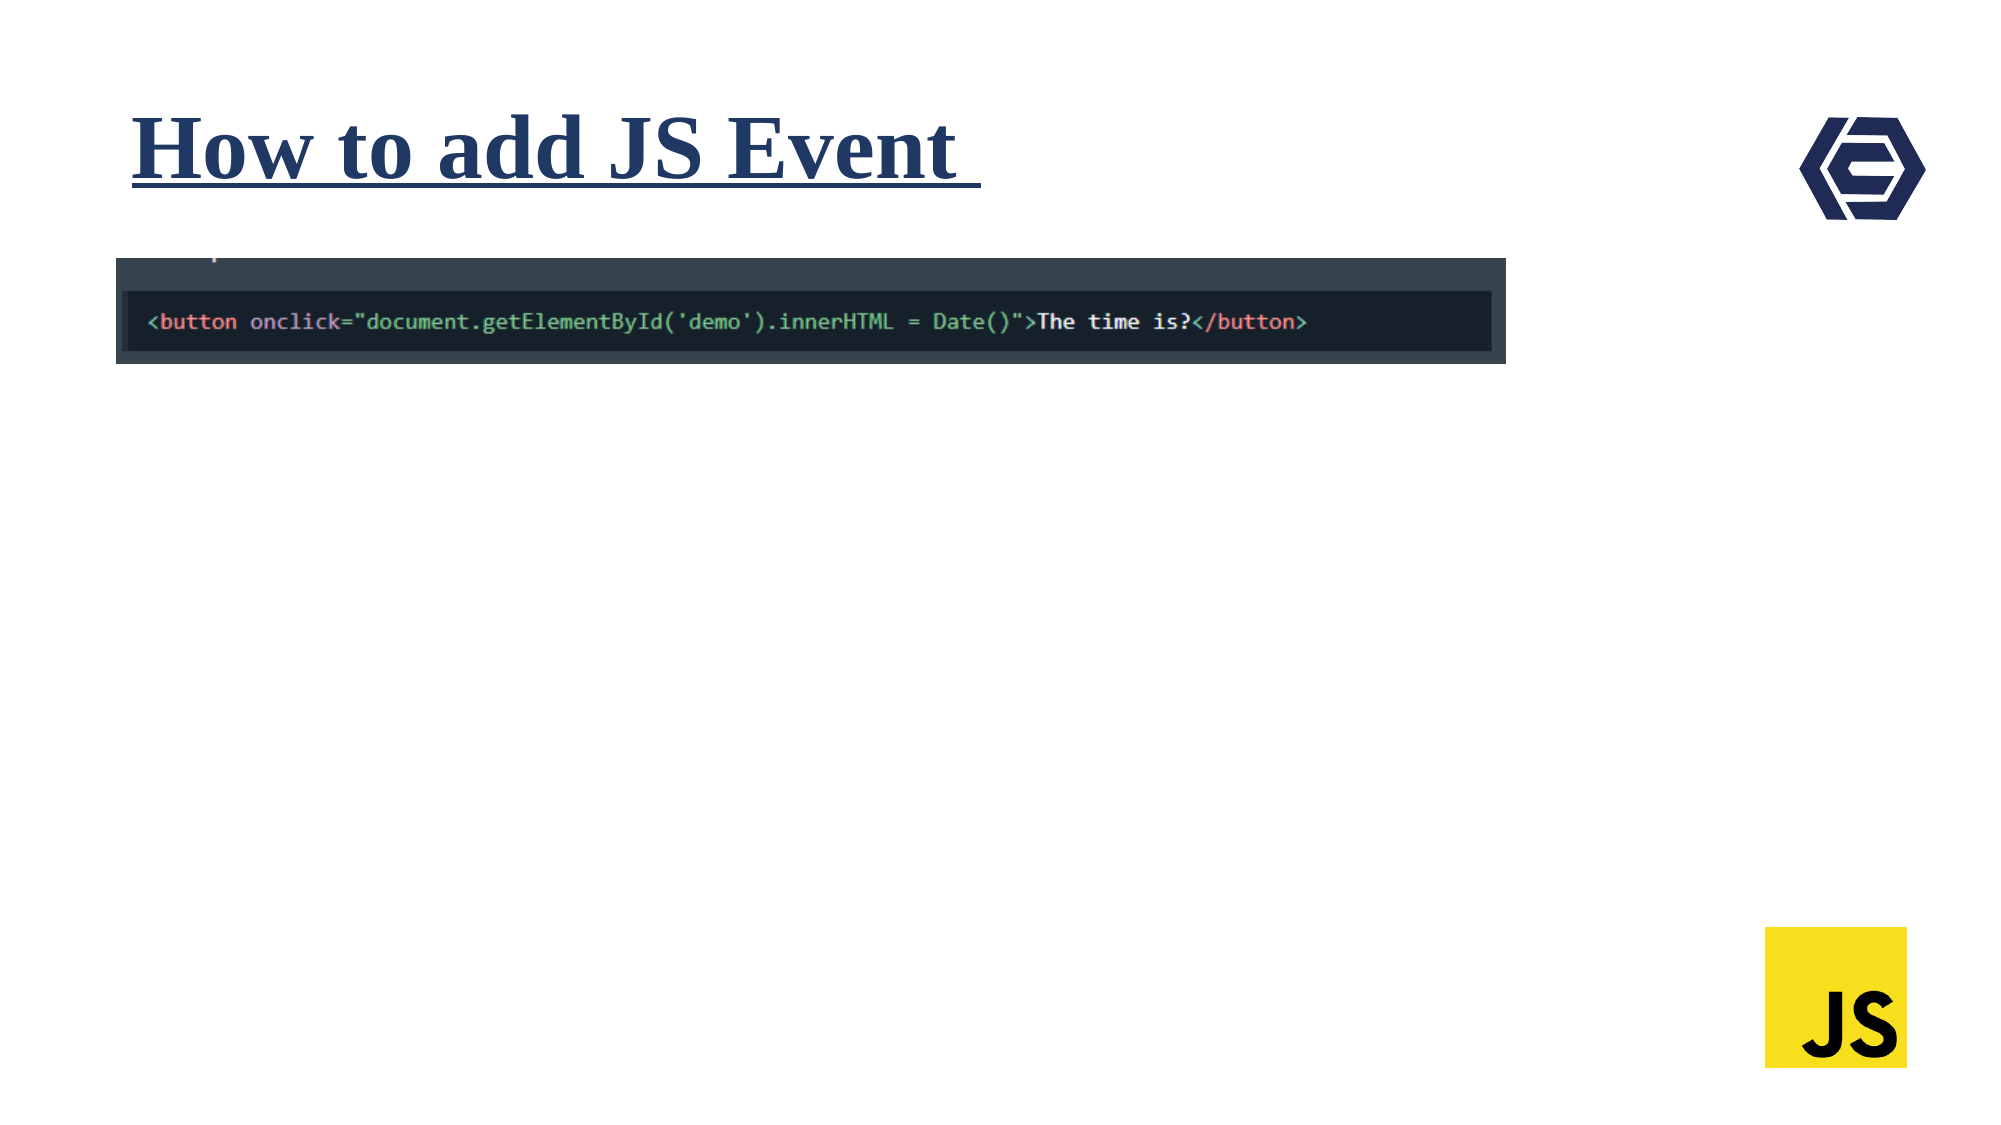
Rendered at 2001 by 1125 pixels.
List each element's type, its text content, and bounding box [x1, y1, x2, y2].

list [1765, 927, 1907, 1068]
title How to add JS Event [116, 52, 1358, 245]
picture [116, 258, 1506, 364]
picture [1799, 117, 1926, 220]
